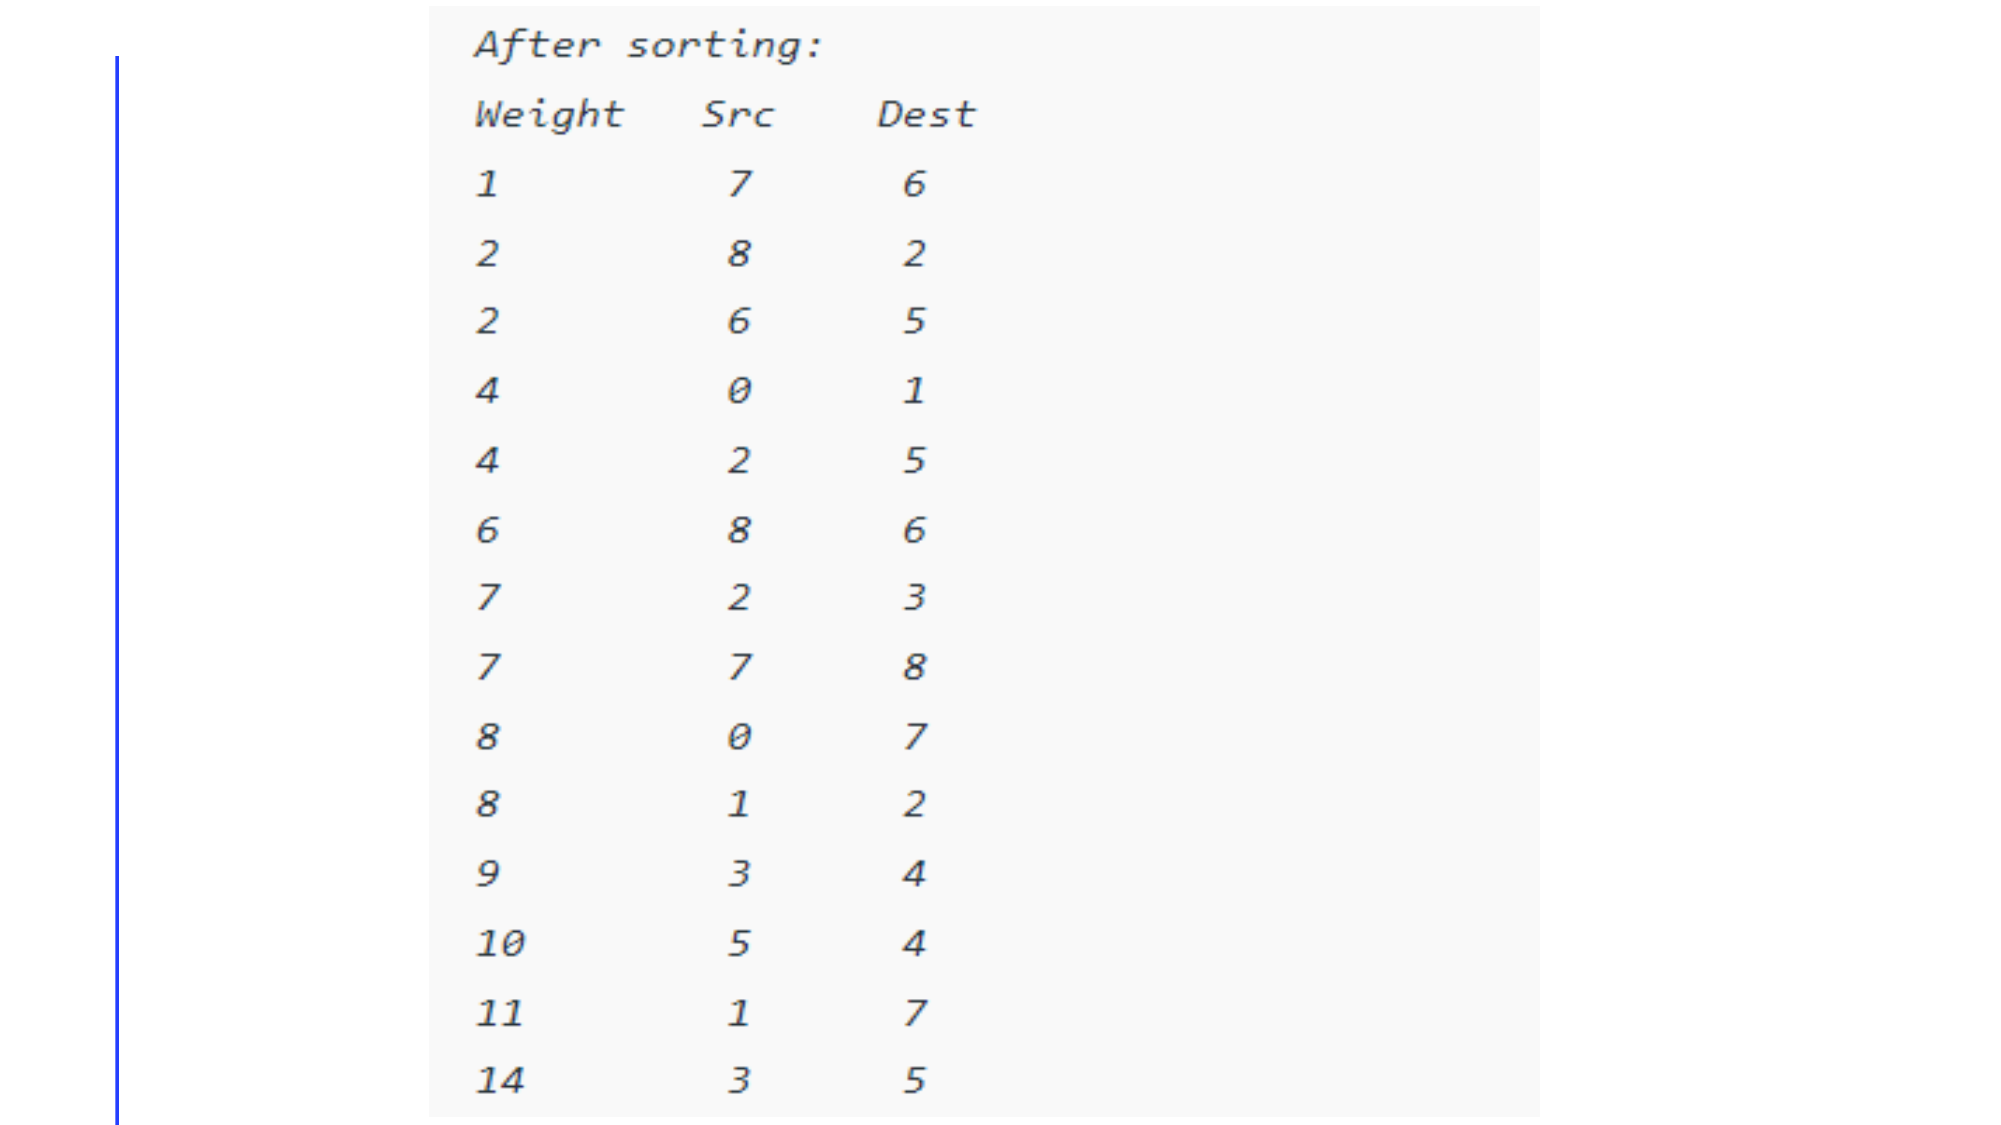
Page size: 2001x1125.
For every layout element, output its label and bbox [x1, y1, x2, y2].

list [429, 6, 1540, 1117]
